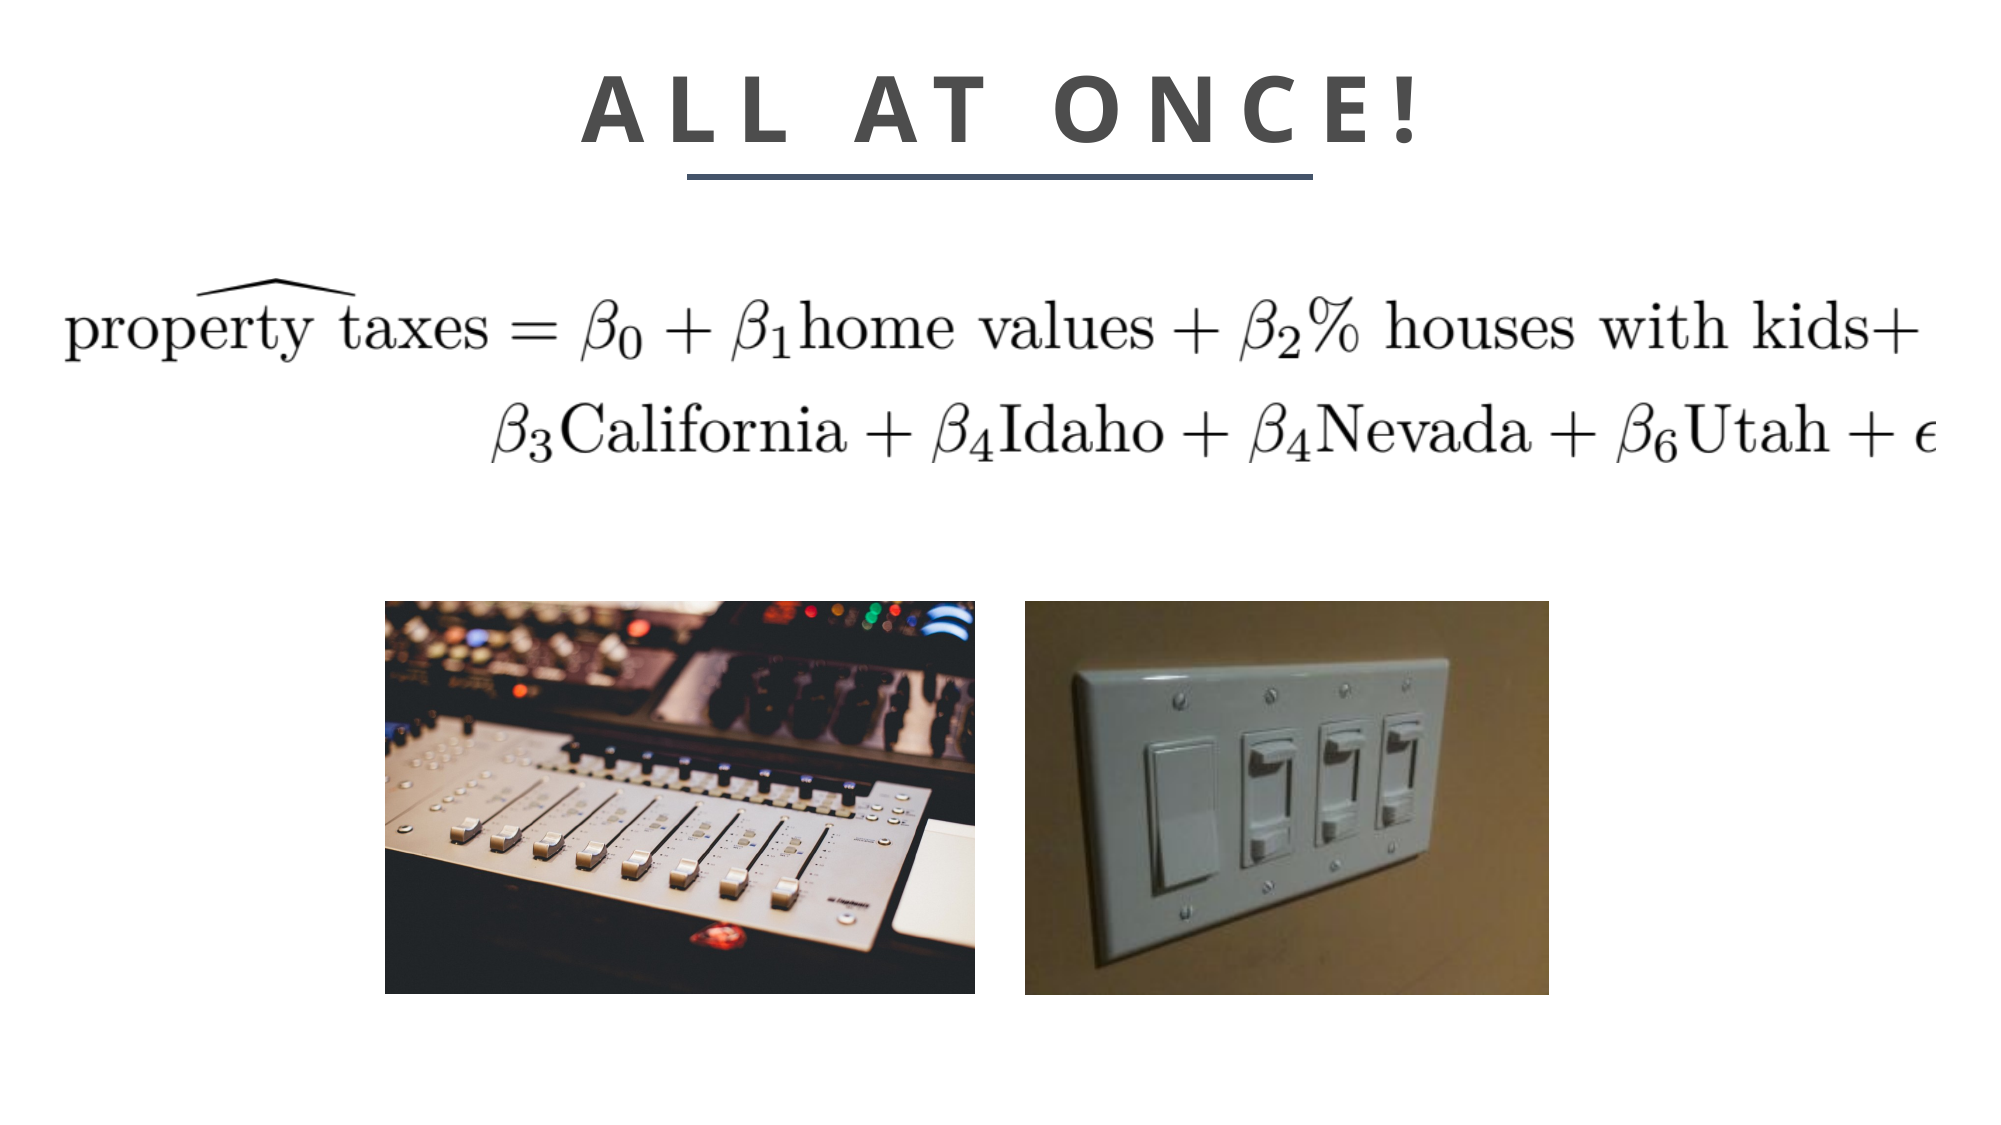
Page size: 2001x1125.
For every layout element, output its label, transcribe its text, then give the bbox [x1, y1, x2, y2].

picture [385, 601, 975, 995]
picture [63, 278, 1936, 463]
title ALL AT ONCE! [137, 25, 1863, 175]
picture [1024, 601, 1549, 995]
